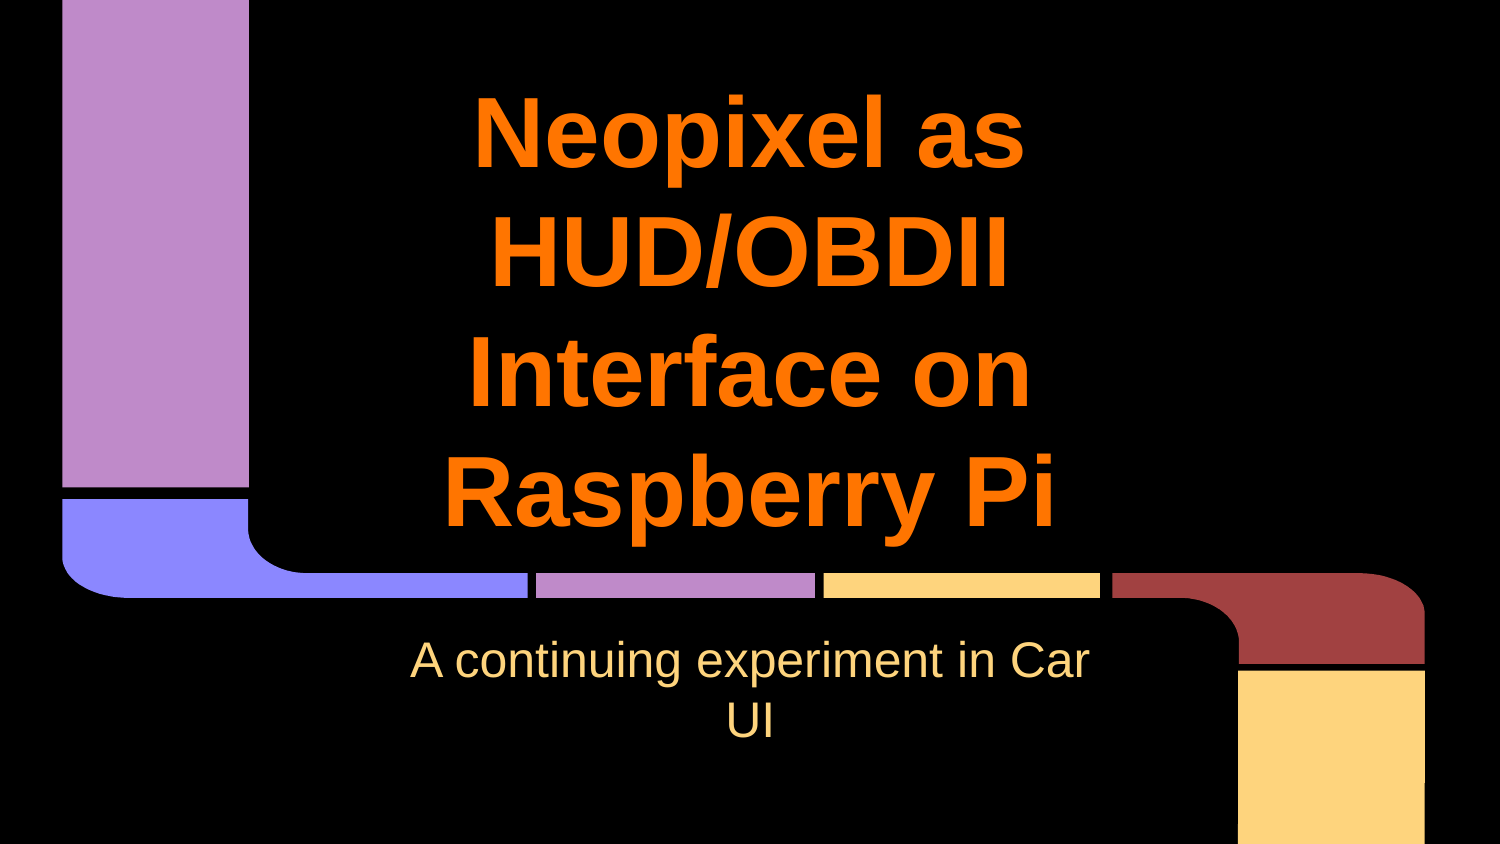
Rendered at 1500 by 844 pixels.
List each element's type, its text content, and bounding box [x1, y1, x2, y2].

title Neopixel as HUD/OBDII Interface on Raspberry Pi [364, 358, 1137, 562]
subtitle A continuing experiment in Car UI [364, 612, 1137, 721]
